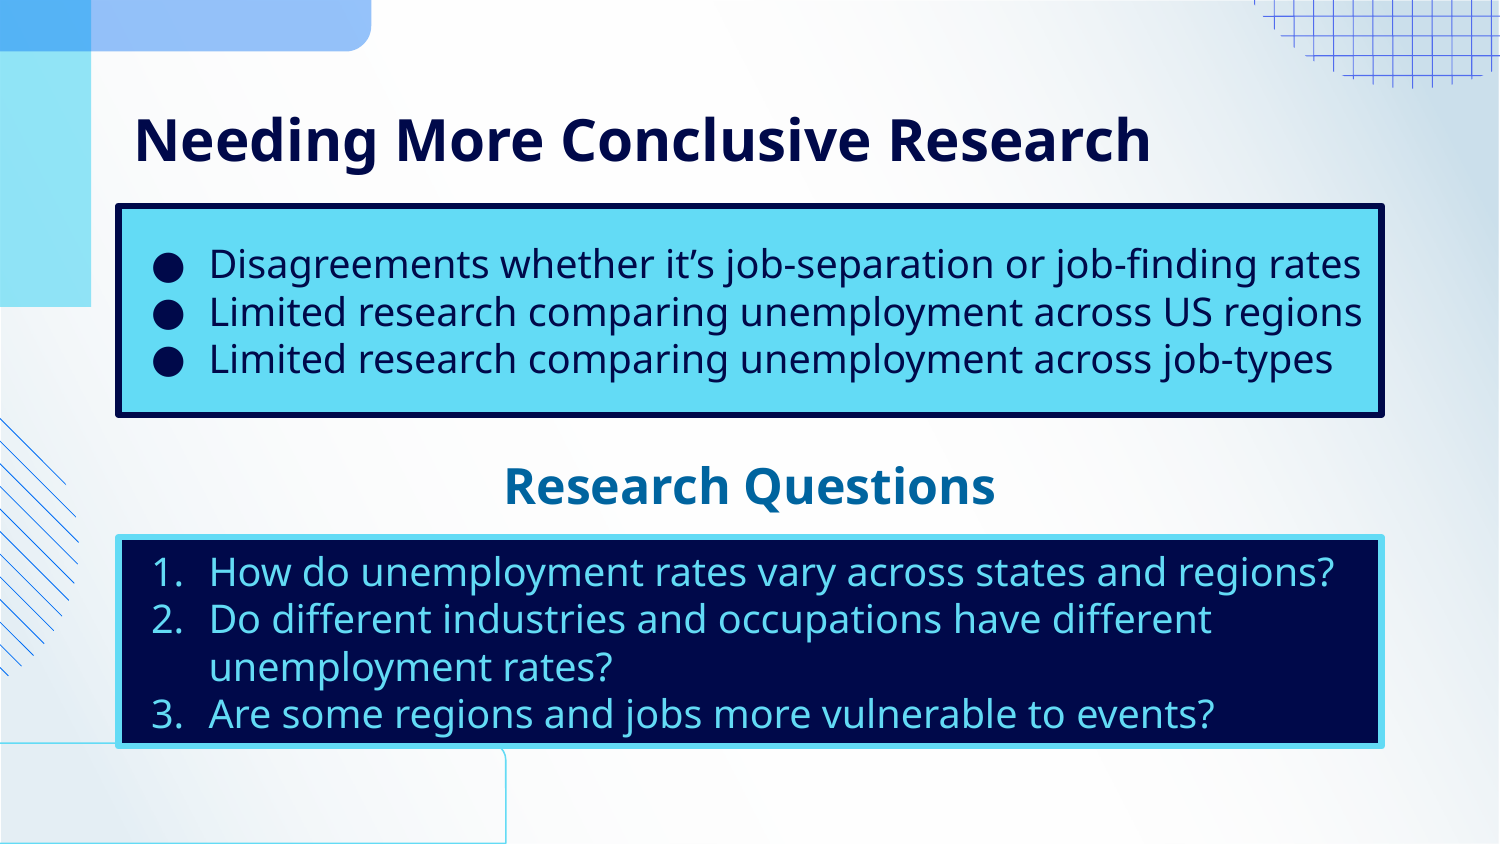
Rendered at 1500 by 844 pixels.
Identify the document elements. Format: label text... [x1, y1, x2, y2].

picture [1374, 0, 1392, 15]
picture [1394, 57, 1411, 74]
picture [1413, 57, 1431, 74]
picture [1334, 17, 1352, 35]
picture [1413, 0, 1431, 15]
picture [1, 744, 505, 842]
picture [1473, 0, 1490, 15]
picture [1374, 37, 1392, 55]
text_box Disagreements whether it’s job-separation or job-finding rates Limited research comparing unemployment across US regions Limited research comparing unemployment across job-types [118, 205, 1382, 415]
picture [1315, 37, 1333, 55]
picture [1433, 57, 1451, 74]
picture [1493, 37, 1499, 55]
picture [1354, 17, 1372, 35]
picture [1394, 37, 1411, 55]
picture [1433, 17, 1451, 35]
picture [1433, 37, 1451, 55]
picture [1453, 0, 1471, 15]
picture [1453, 37, 1471, 55]
picture [1374, 17, 1392, 35]
picture [1453, 17, 1471, 35]
picture [1394, 0, 1411, 15]
picture [1354, 0, 1372, 15]
picture [1433, 0, 1451, 15]
picture [1354, 37, 1372, 55]
title Needing More Conclusive Research [118, 88, 1382, 183]
picture [1295, 0, 1313, 15]
picture [1334, 0, 1352, 15]
picture [1394, 17, 1411, 35]
picture [1315, 17, 1332, 35]
picture [1354, 57, 1372, 74]
title Research Questions [118, 437, 1382, 533]
picture [1492, 0, 1499, 15]
picture [1335, 37, 1352, 55]
picture [1374, 57, 1392, 74]
picture [1453, 57, 1471, 74]
picture [1473, 37, 1490, 55]
picture [1315, 0, 1332, 15]
picture [1473, 17, 1490, 35]
picture [1413, 37, 1431, 55]
text_box How do unemployment rates vary across states and regions? Do different industries and occupations have different unemployment rates? Are some regions and jobs more vulnerable to events? [118, 537, 1382, 747]
picture [1492, 17, 1499, 35]
picture [1295, 17, 1313, 35]
picture [1275, 0, 1293, 15]
picture [1413, 17, 1431, 35]
picture [1, 0, 1499, 844]
